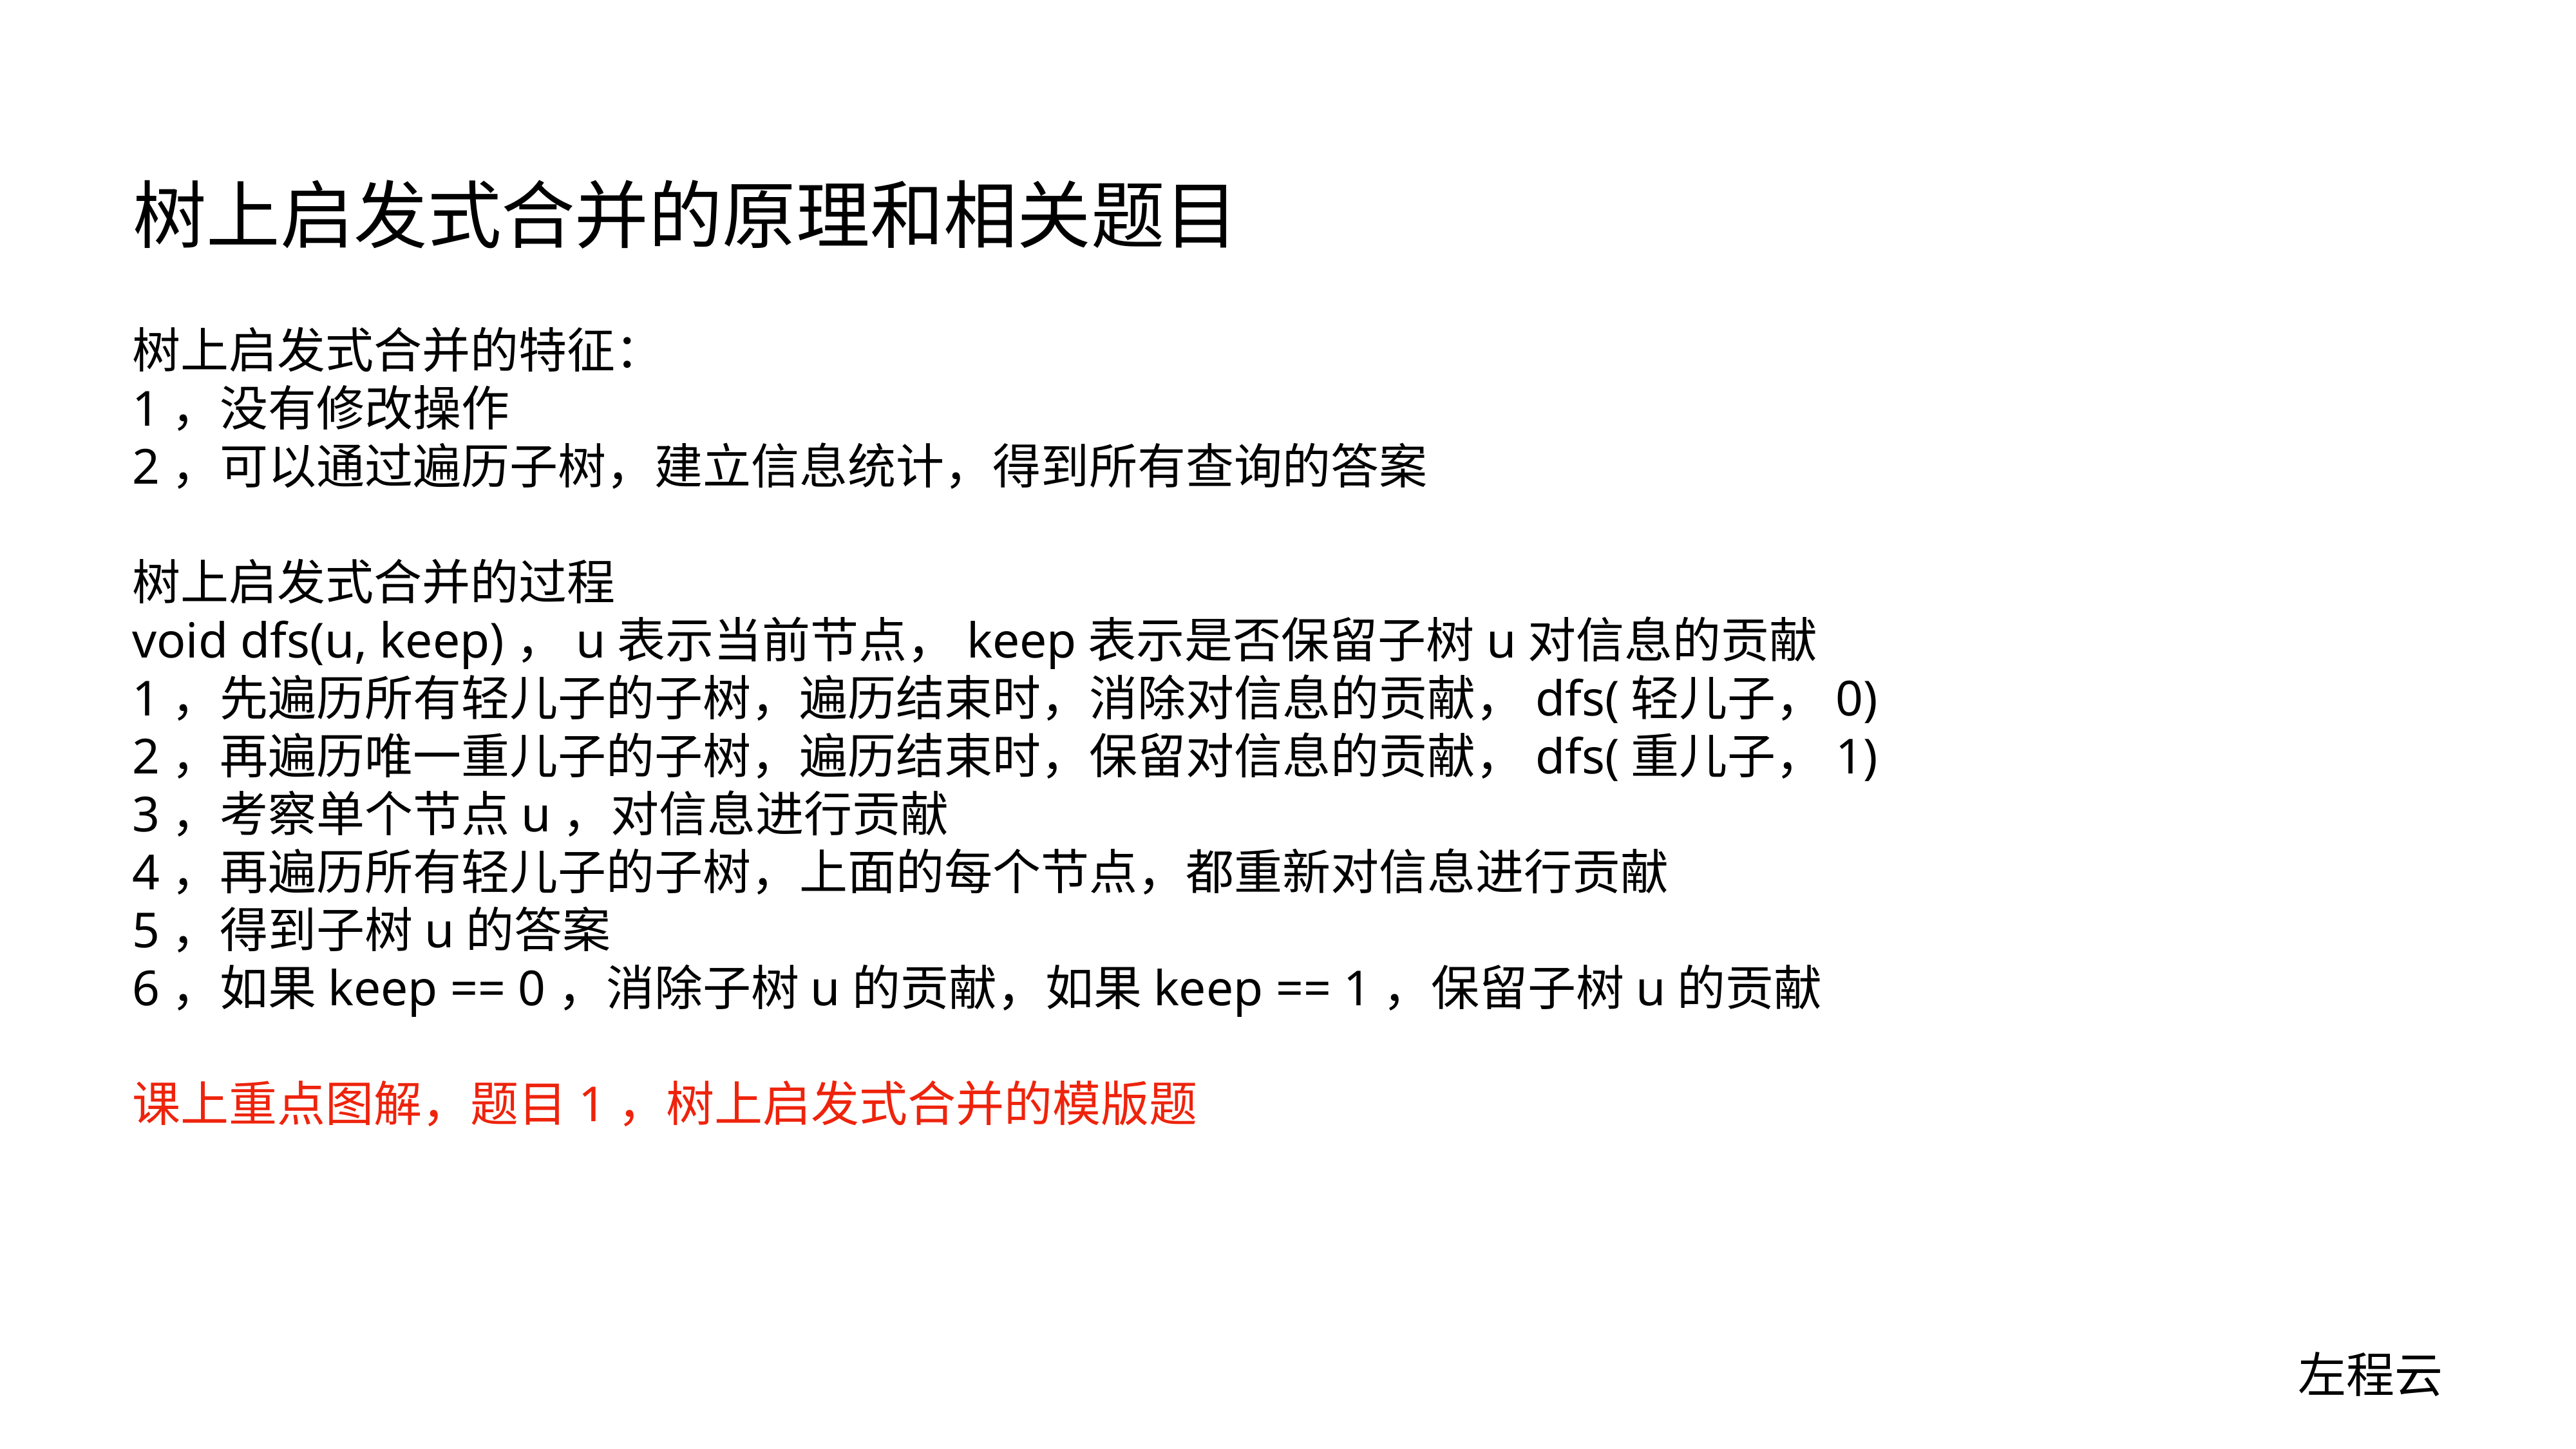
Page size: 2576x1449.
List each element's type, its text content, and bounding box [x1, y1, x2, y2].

title 树上启发式合并的原理和相关题目 [127, 48, 2449, 263]
text_box 左程云 [127, 1339, 2449, 1408]
text_box 树上启发式合并的特征： 1，没有修改操作 2，可以通过遍历子树，建立信息统计，得到所有查询的答案 树上启发式合并的过程 void dfs(u, keep)，u表示当前节点，keep表示是否保留子树u对信息的贡献 1，先遍历所有轻儿子的子树，遍历结束时，消除对信息的贡献，dfs(轻儿子，0) 2，再遍历唯一重儿子的子树，遍历结束时，保留对信息的贡献，dfs(重儿子，1) 3，考察单个节点u，对信息进行贡献 4，再遍历所有轻儿子的子树，上面的每个节点，都重新对信息进行贡献 5，得到子树u的答案 6，如果keep == 0，消除子树u的贡献，如果keep == 1，保留子树u的贡献 课上重点图解，题目1，树上启发式合并的模版题 [127, 314, 2449, 1304]
